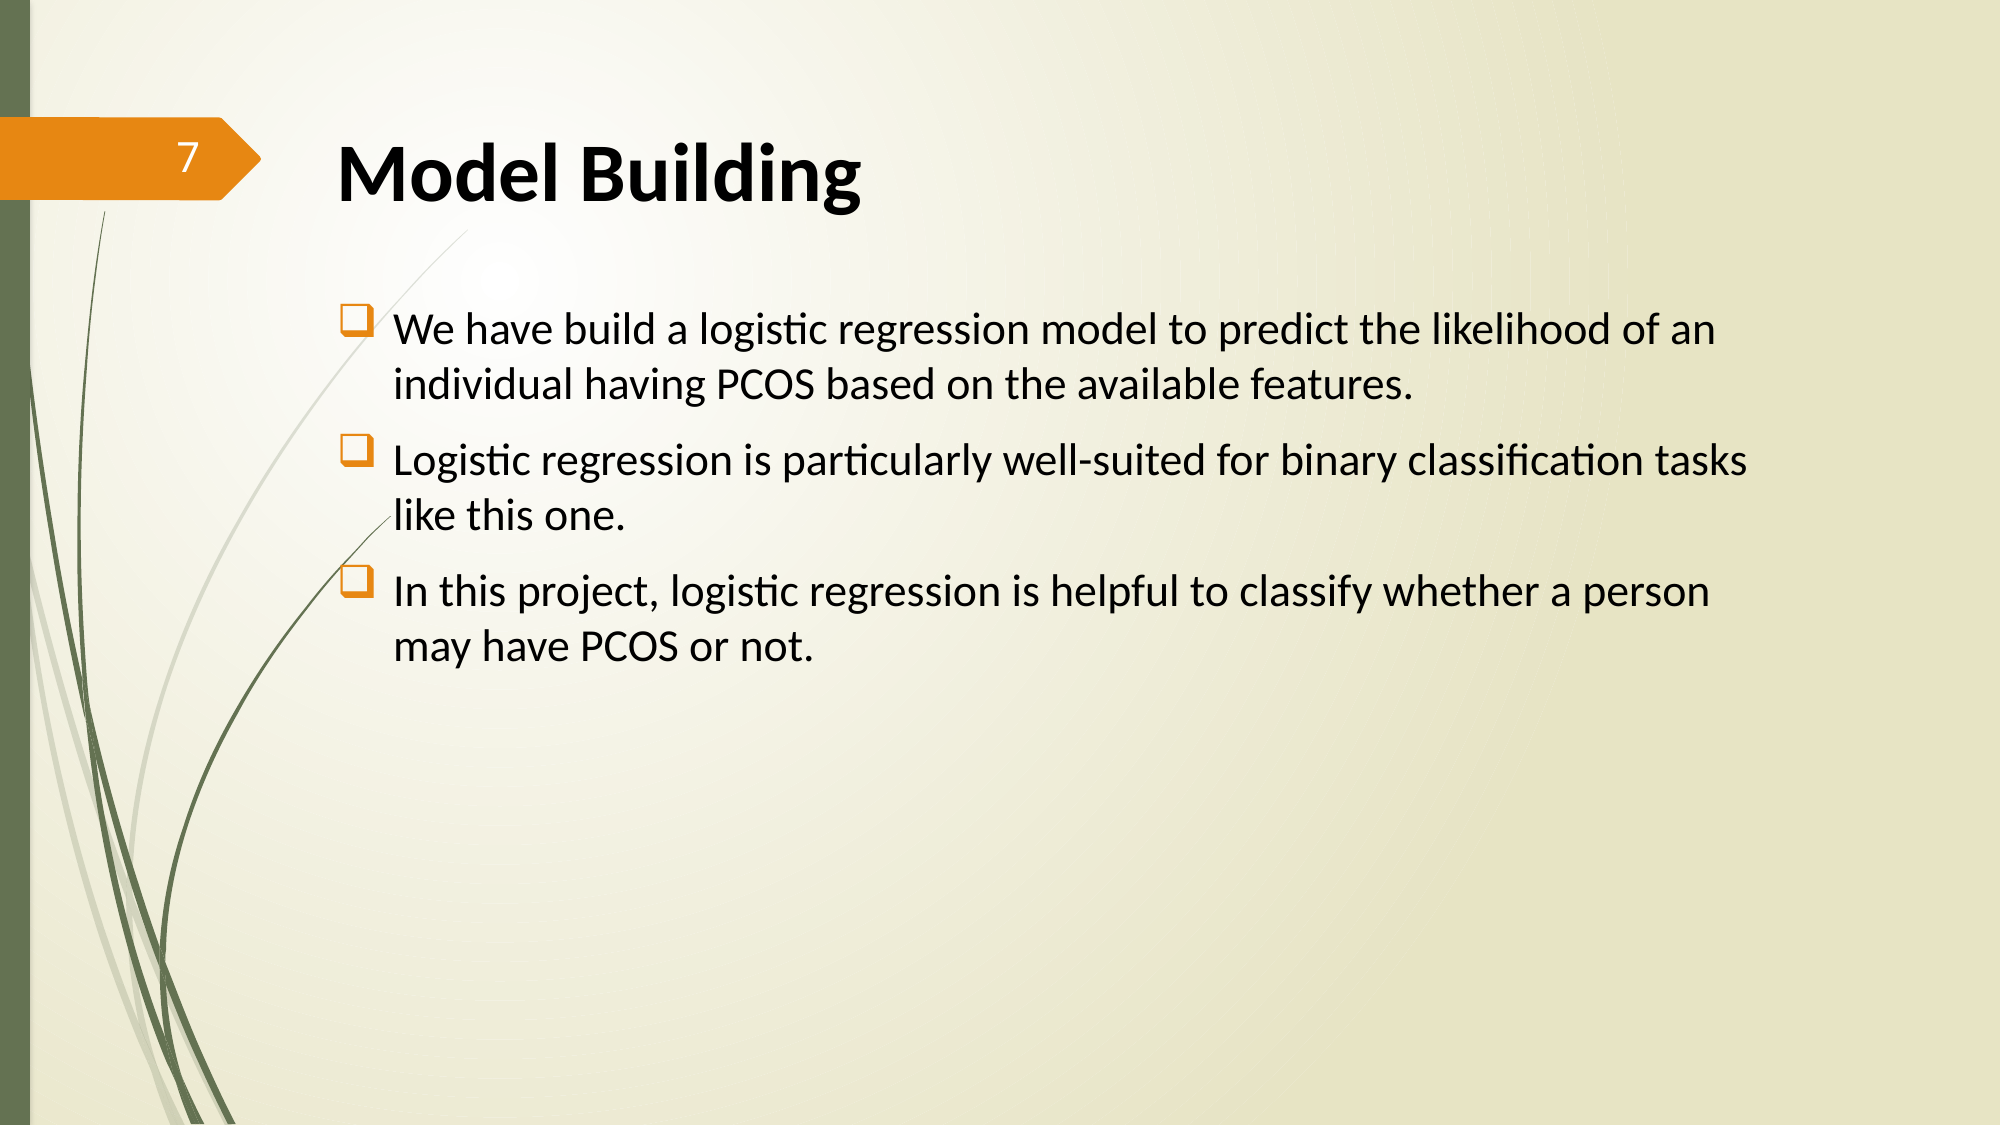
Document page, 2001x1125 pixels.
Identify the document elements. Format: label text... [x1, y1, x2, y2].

slide_number 7 [87, 129, 216, 190]
text_box Model Building We have build a logistic regression model to predict the likelihood of an individual having PCOS based on the available features. Logistic regression is particularly well-suited for binary classification tasks like this one. In this project, logistic regression is helpful to classify whether a person may have PCOS or not. [322, 110, 1808, 723]
